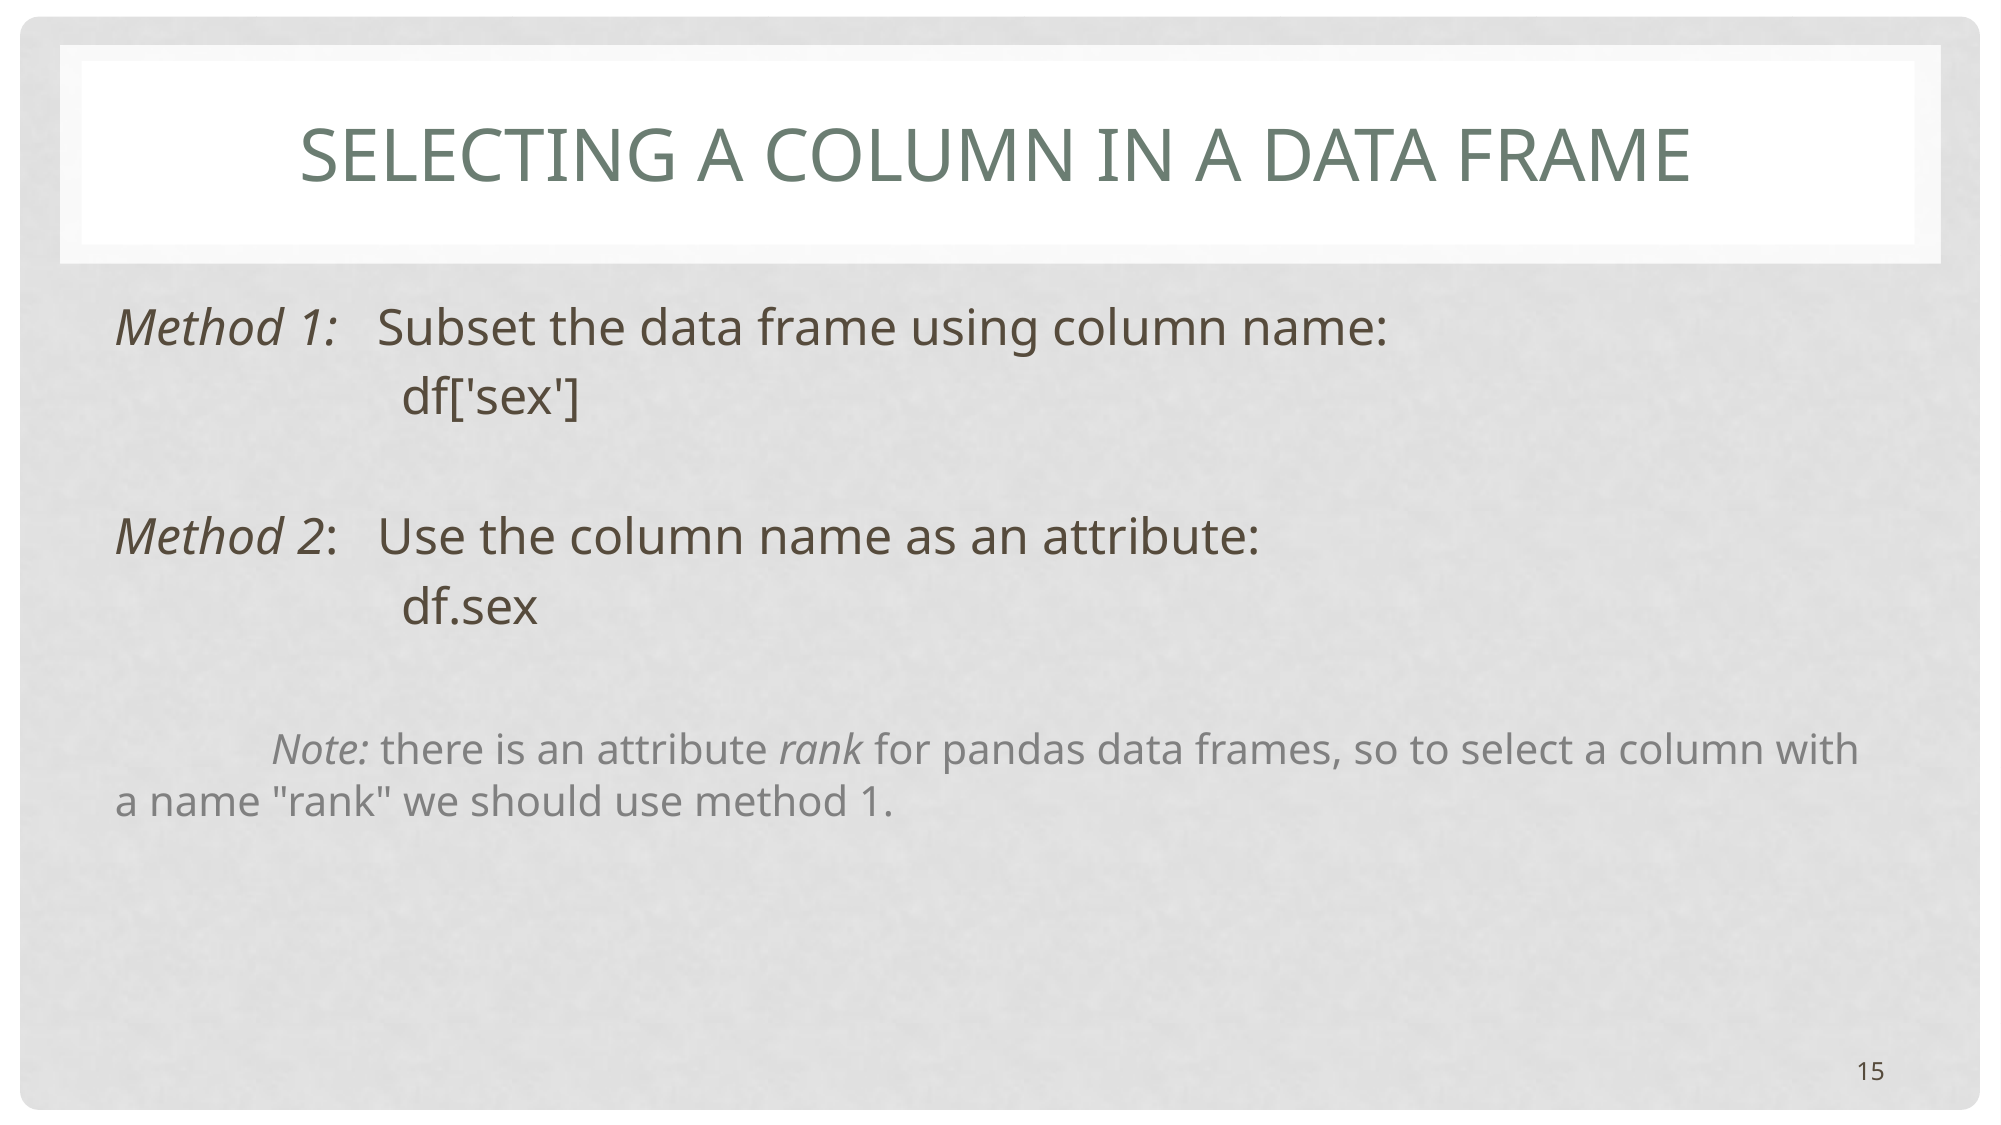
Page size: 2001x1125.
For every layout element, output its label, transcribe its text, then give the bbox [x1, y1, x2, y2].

title Selecting a column in a Data Frame [93, 66, 1900, 238]
slide_number 15 [1433, 1042, 1900, 1103]
list Method 1: Subset the data frame using column name: df['sex'] Method 2: Use the column name as an attribute: df.sex Note: there is an attribute rank for pandas data frames, so to select a column with a name "rank" we should use method 1. [99, 287, 1900, 1005]
